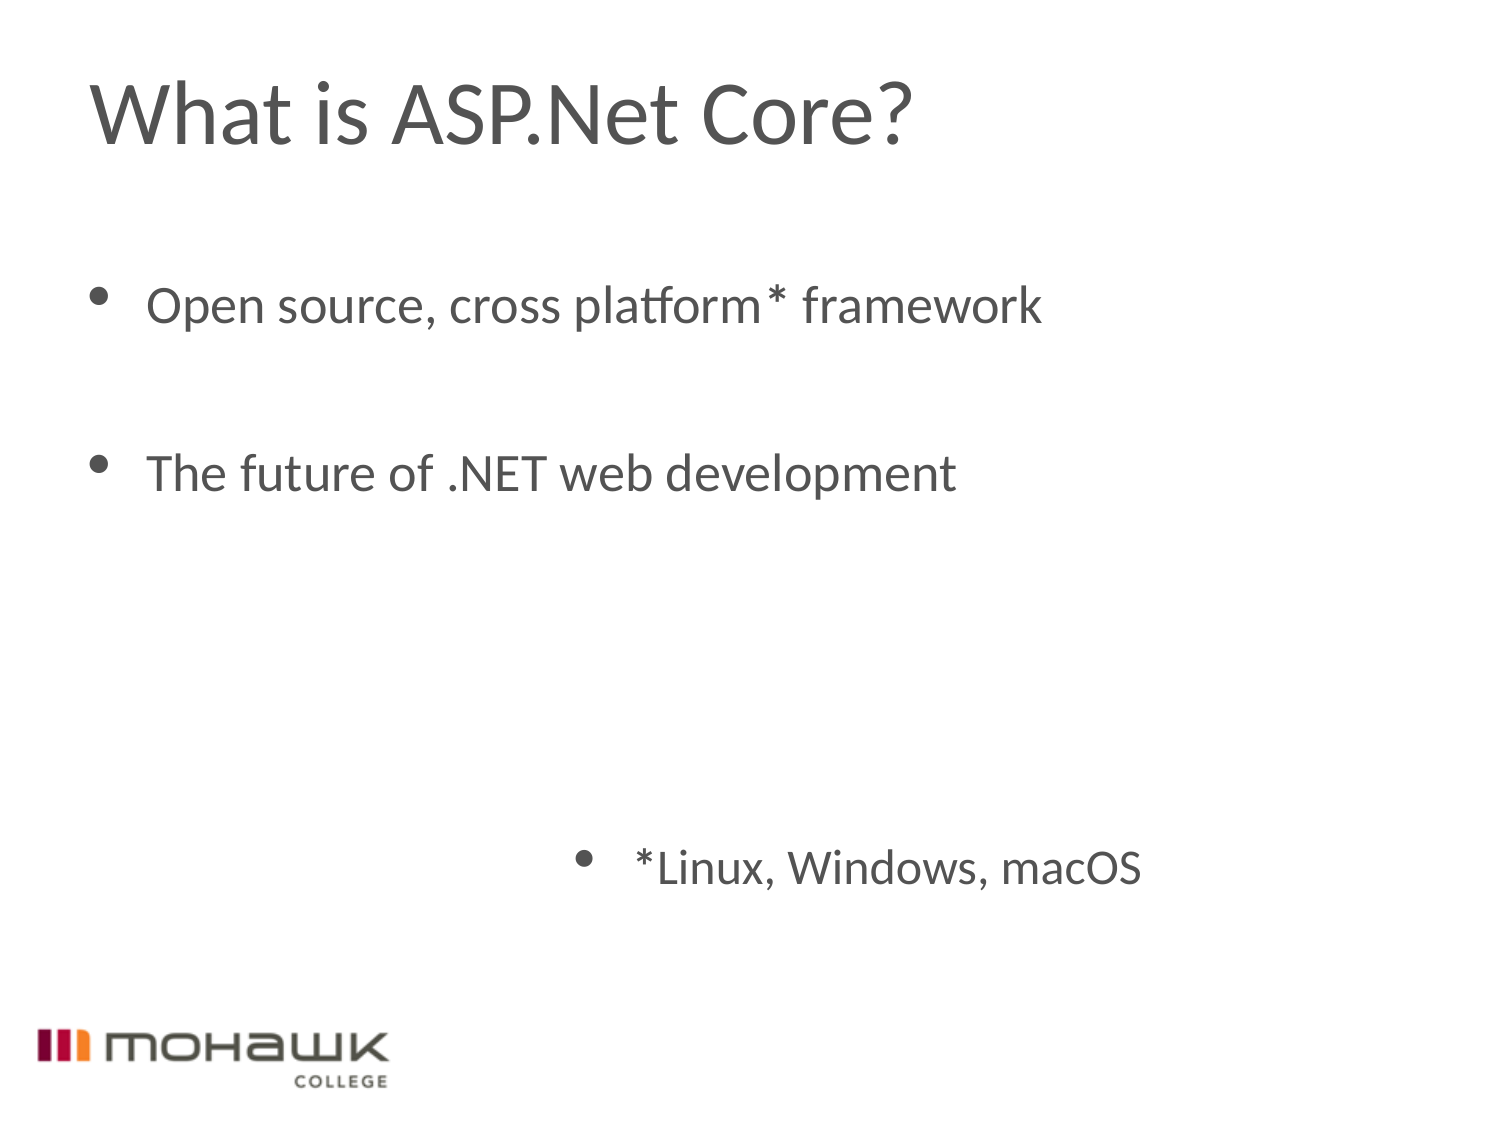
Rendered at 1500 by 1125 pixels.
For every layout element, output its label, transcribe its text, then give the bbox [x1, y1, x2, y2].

picture [5, 1000, 422, 1118]
list Open source, cross platform* framework The future of .NET web development [75, 262, 1425, 502]
text_box *Linux, Windows, macOS [561, 826, 1402, 901]
title What is ASP.Net Core? [75, 45, 1425, 233]
